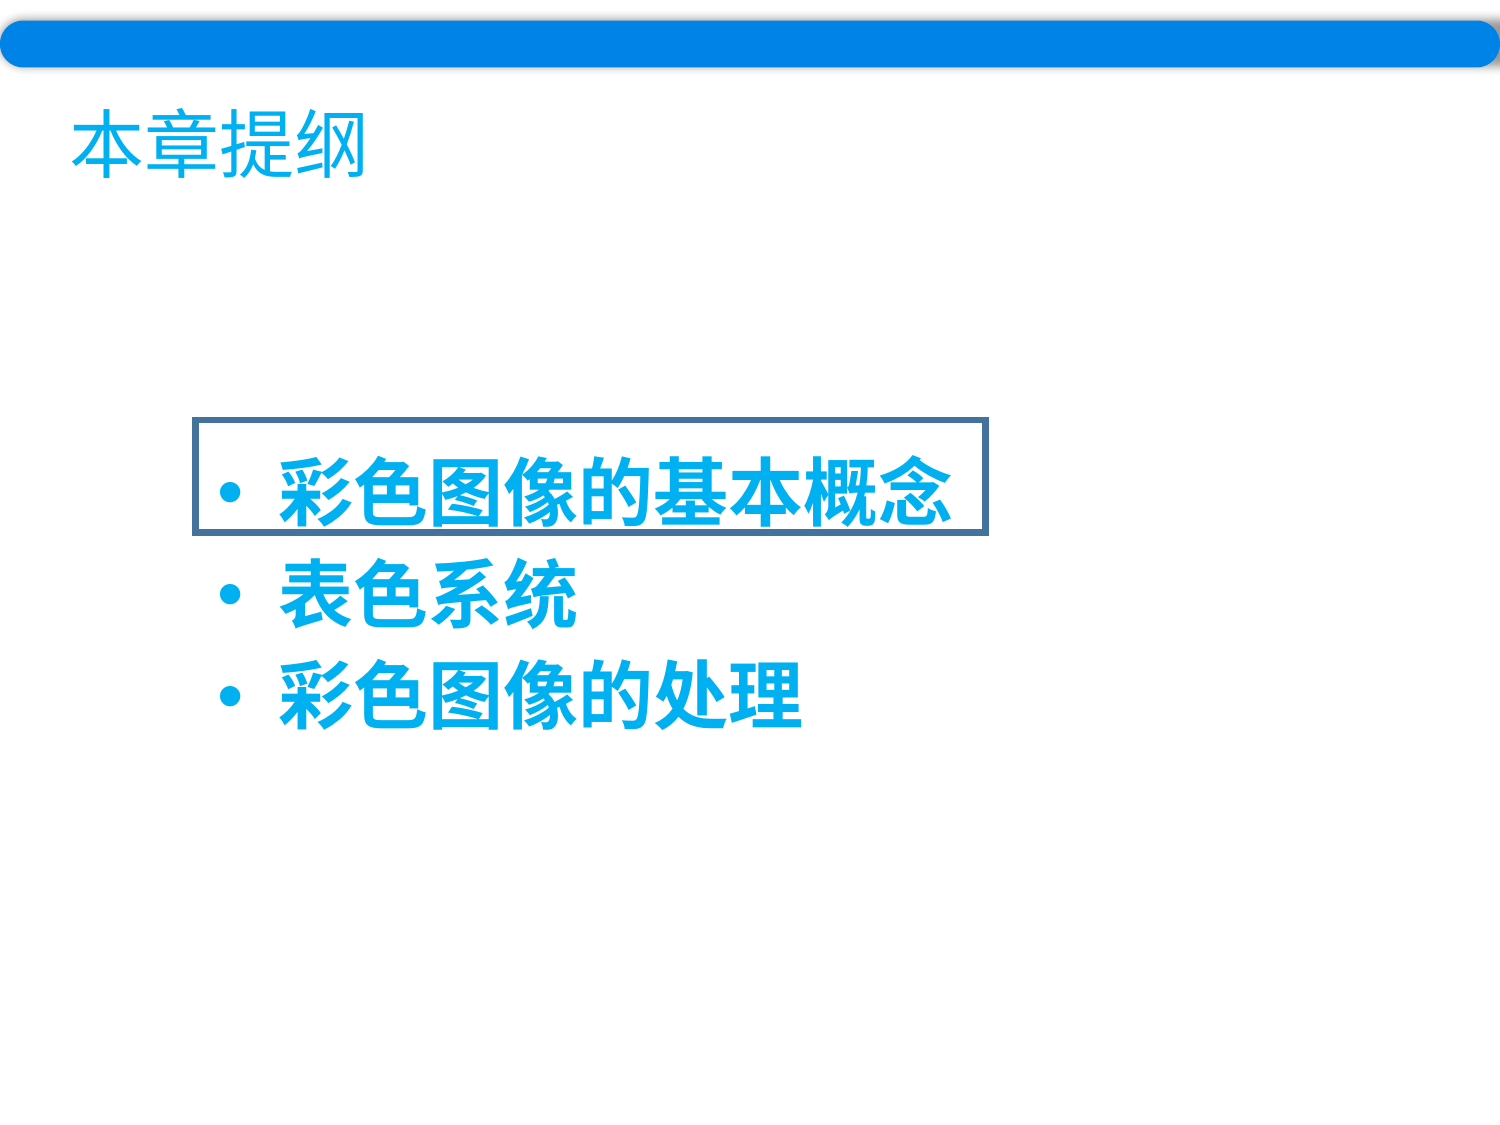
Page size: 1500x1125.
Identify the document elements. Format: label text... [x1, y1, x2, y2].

text_box 本章提纲 [55, 90, 385, 286]
text_box [194, 419, 987, 534]
text_box [0, 19, 1500, 69]
text_box 彩色图像的基本概念 表色系统 彩色图像的处理 [202, 337, 1464, 778]
